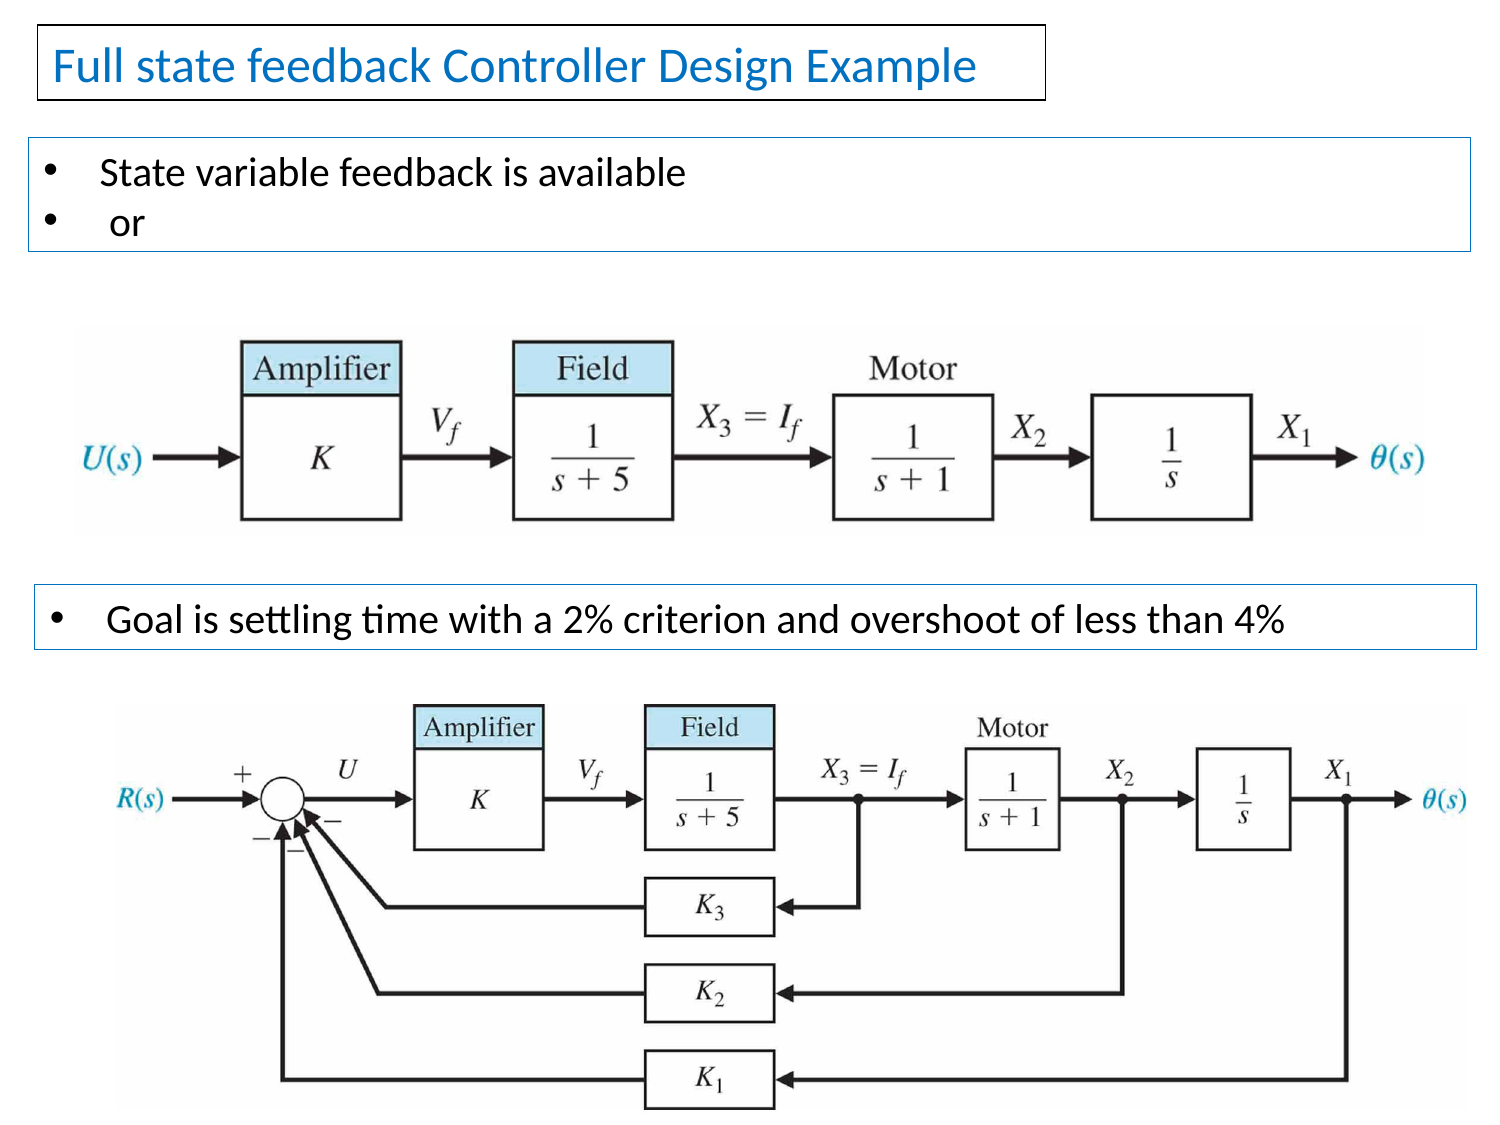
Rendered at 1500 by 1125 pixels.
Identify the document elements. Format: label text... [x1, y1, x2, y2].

picture [74, 325, 1425, 550]
picture [116, 704, 1467, 1125]
title Full state feedback Controller Design Example [37, 24, 1046, 100]
text_box Goal is settling time with a 2% criterion and overshoot of less than 4% [34, 584, 1477, 650]
